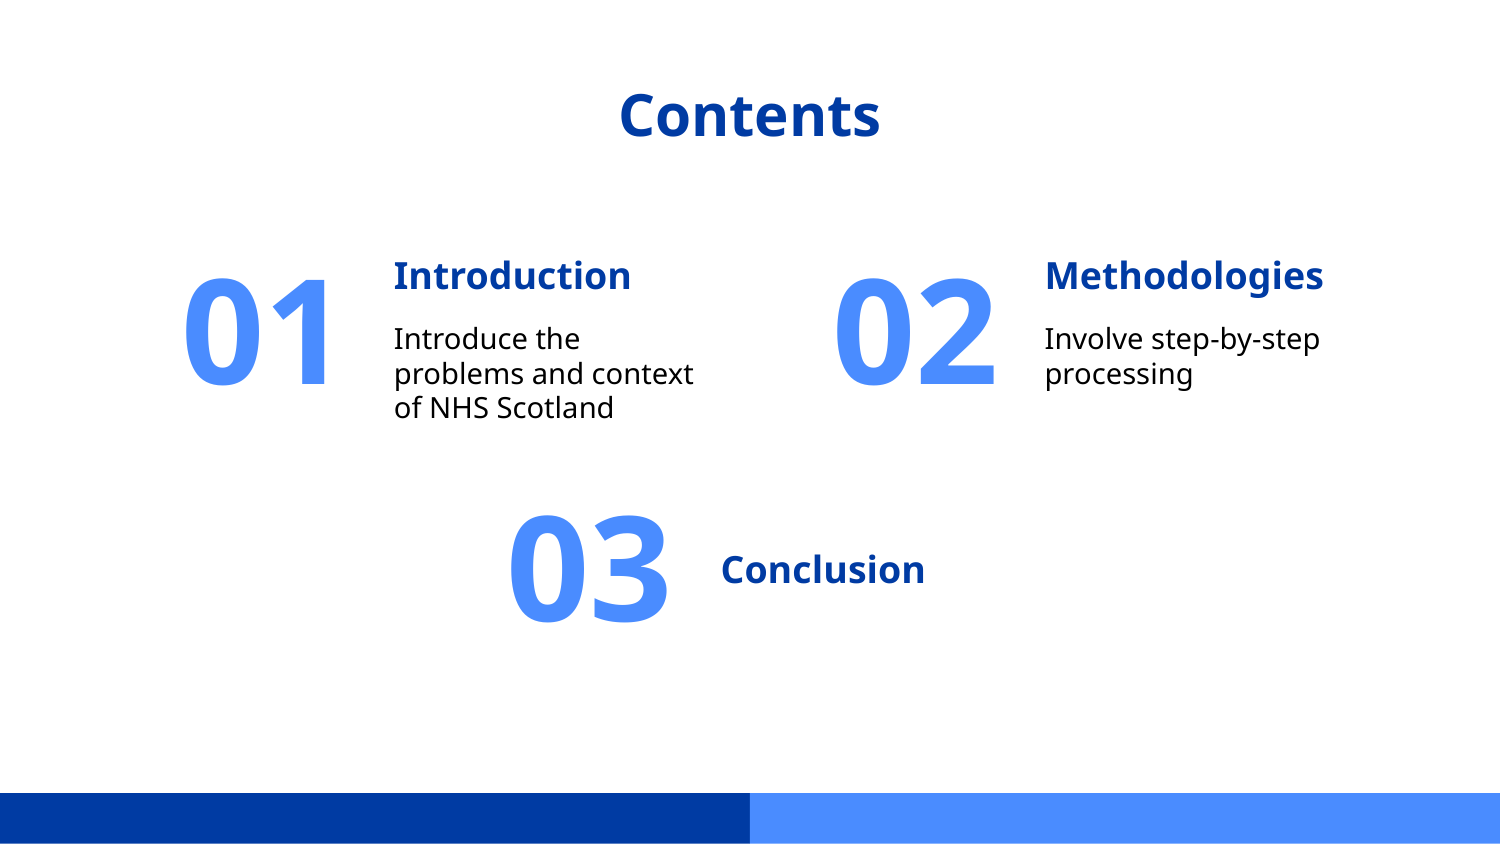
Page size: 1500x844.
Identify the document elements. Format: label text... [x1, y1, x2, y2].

title 02 [768, 249, 1014, 404]
subtitle Introduce the problems and context of NHS Scotland [379, 304, 732, 431]
title Methodologies [1029, 237, 1383, 301]
subtitle Involve step-by-step processing [1029, 304, 1383, 431]
title Introduction [379, 237, 732, 301]
title 03 [443, 485, 689, 641]
title Contents [117, 62, 1383, 157]
title Conclusion [705, 531, 1059, 595]
title 01 [117, 249, 363, 404]
